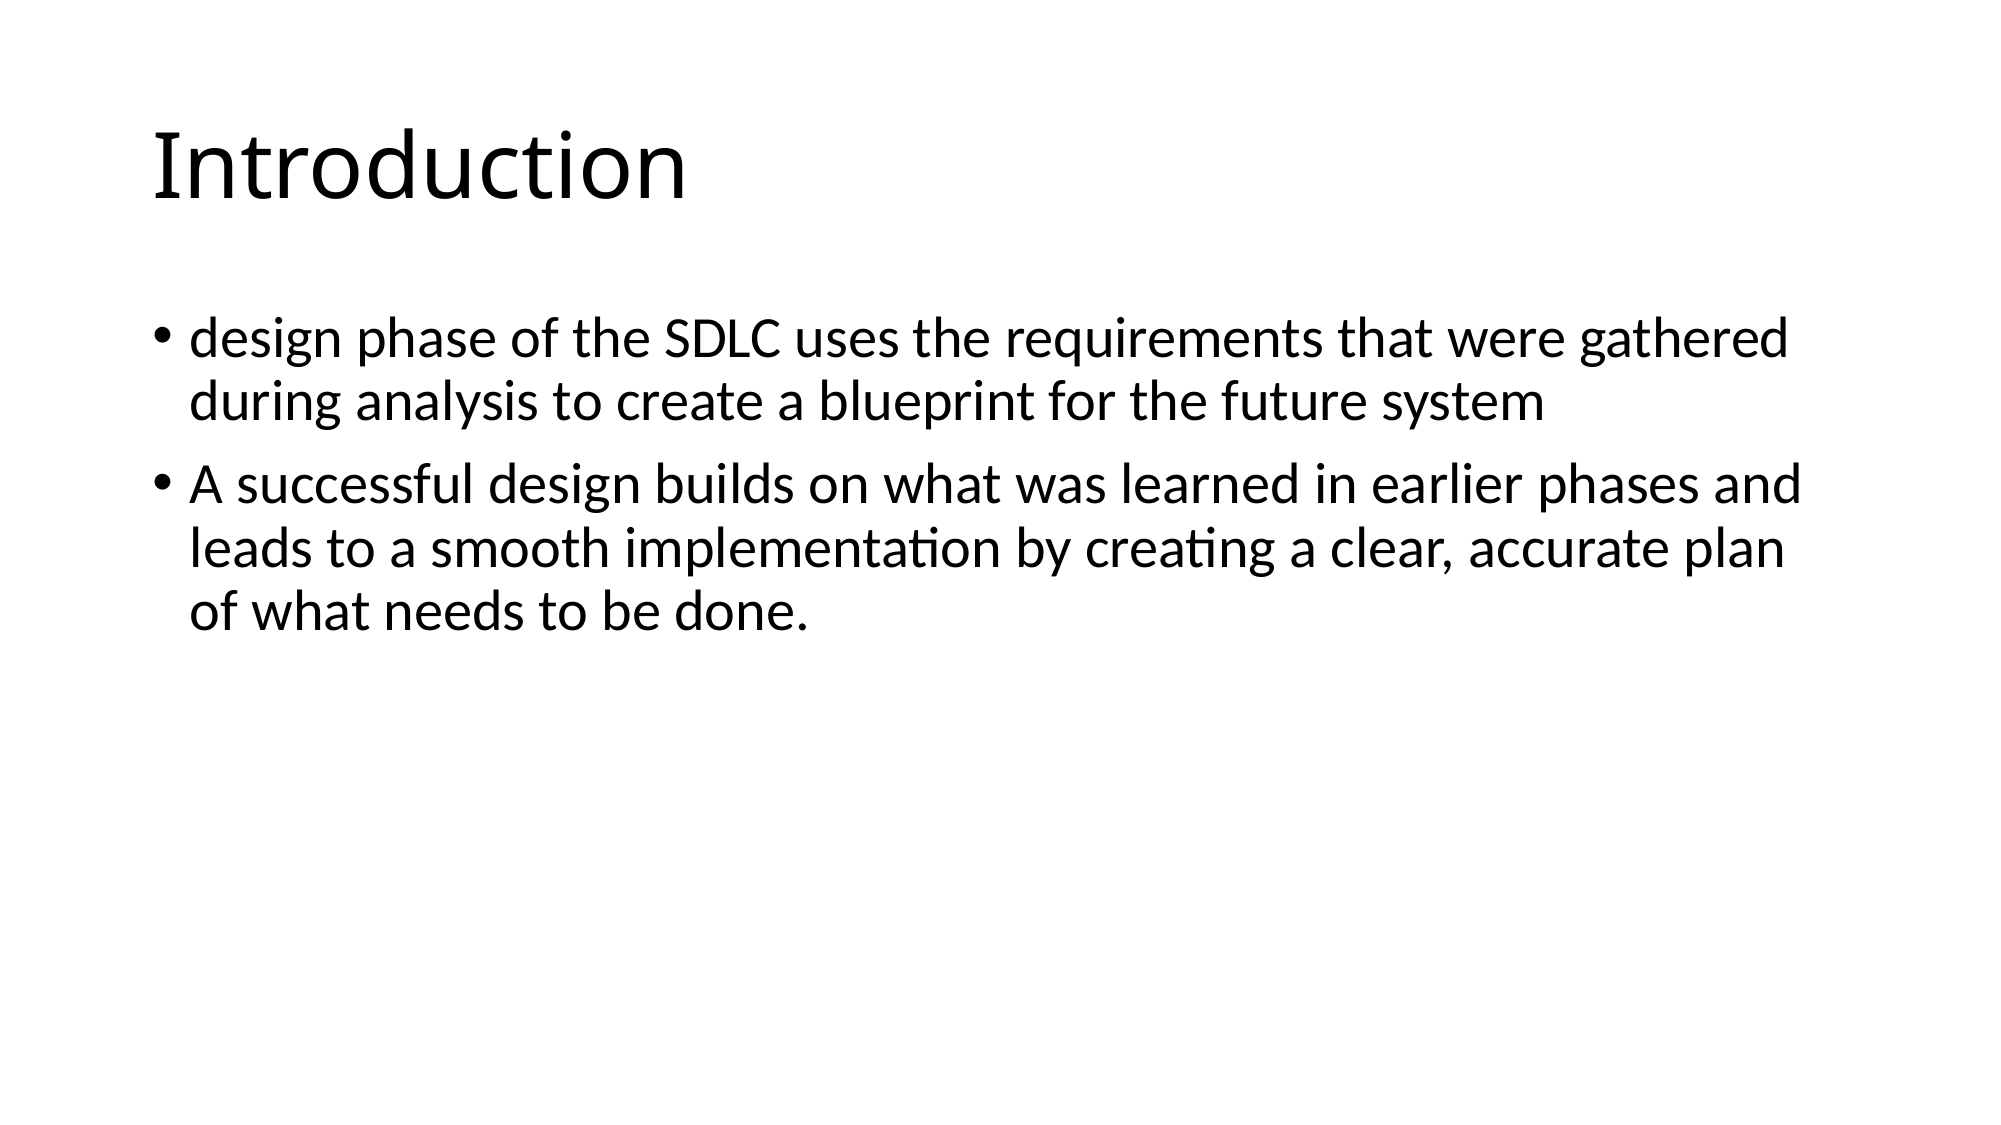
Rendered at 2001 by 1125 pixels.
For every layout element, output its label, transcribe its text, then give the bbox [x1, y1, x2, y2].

title Introduction [137, 59, 1863, 278]
list design phase of the SDLC uses the requirements that were gathered during analysis to create a blueprint for the future system A successful design builds on what was learned in earlier phases and leads to a smooth implementation by creating a clear, accurate plan of what needs to be done. [137, 299, 1863, 1014]
